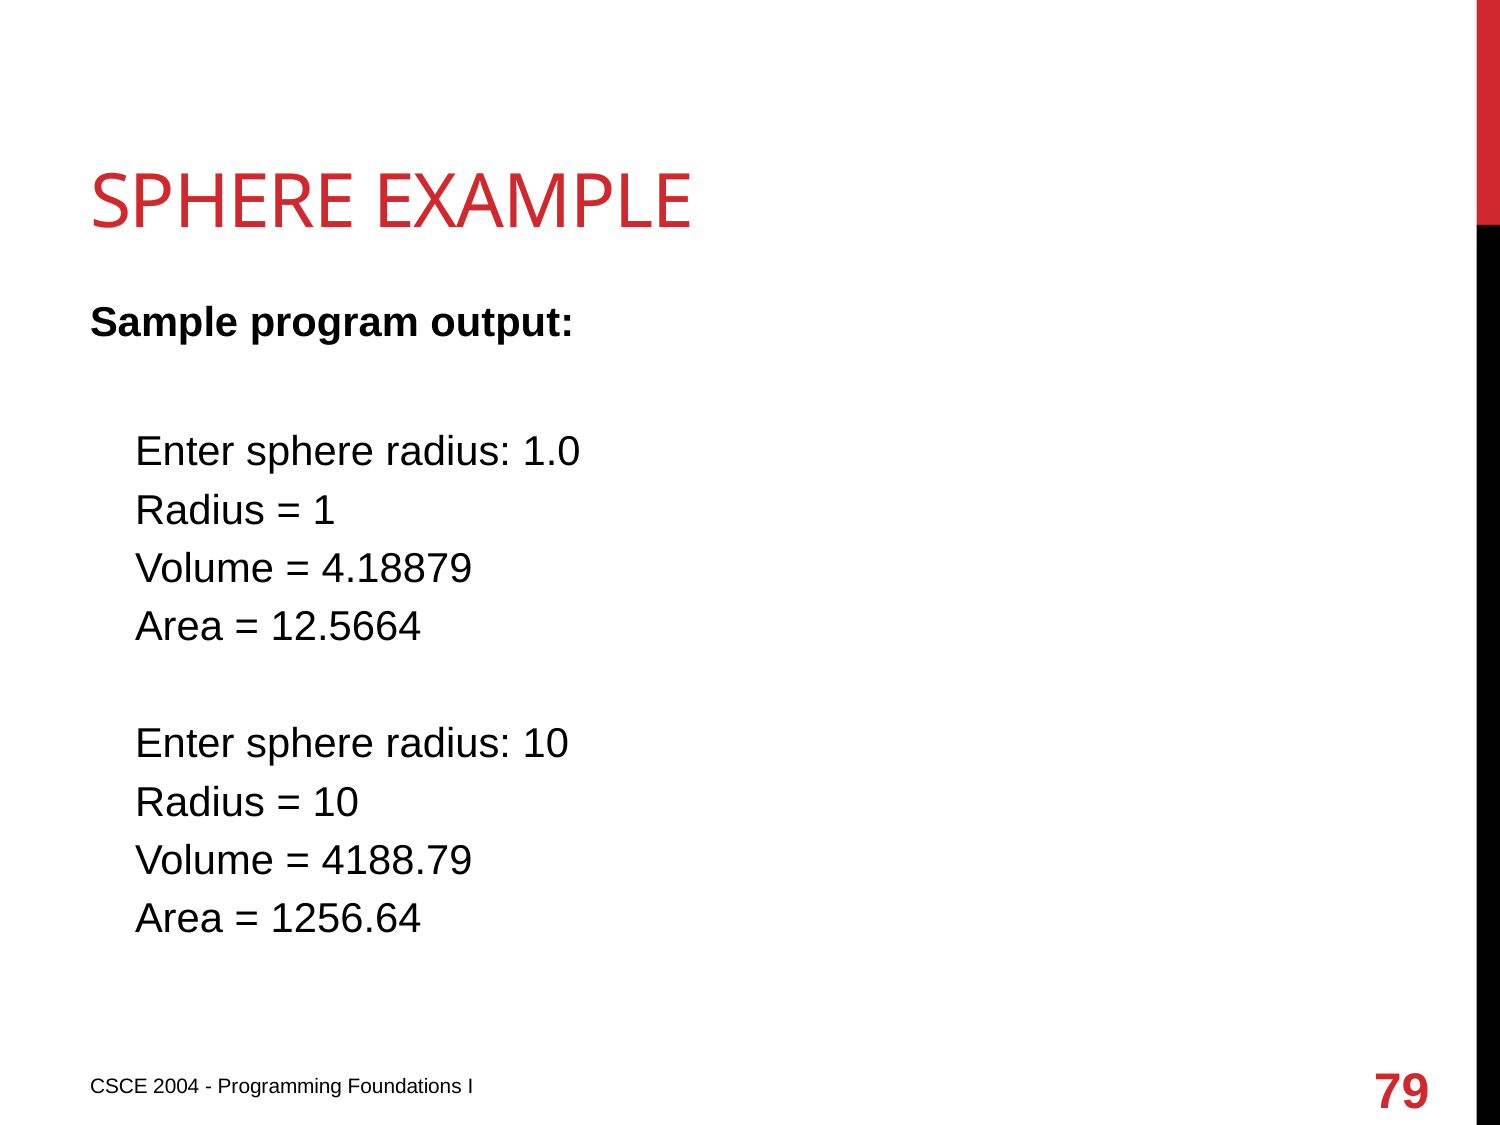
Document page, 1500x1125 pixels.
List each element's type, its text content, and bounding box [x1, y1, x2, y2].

slide_number 79 [1358, 1058, 1471, 1119]
title Sphere example [75, 25, 1025, 250]
list Sample program output: Enter sphere radius: 1.0 Radius = 1 Volume = 4.18879 Area = 12.5664 Enter sphere radius: 10 Radius = 10 Volume = 4188.79 Area = 1256.64 [75, 287, 1325, 1005]
footer CSCE 2004 - Programming Foundations I [75, 1065, 638, 1112]
